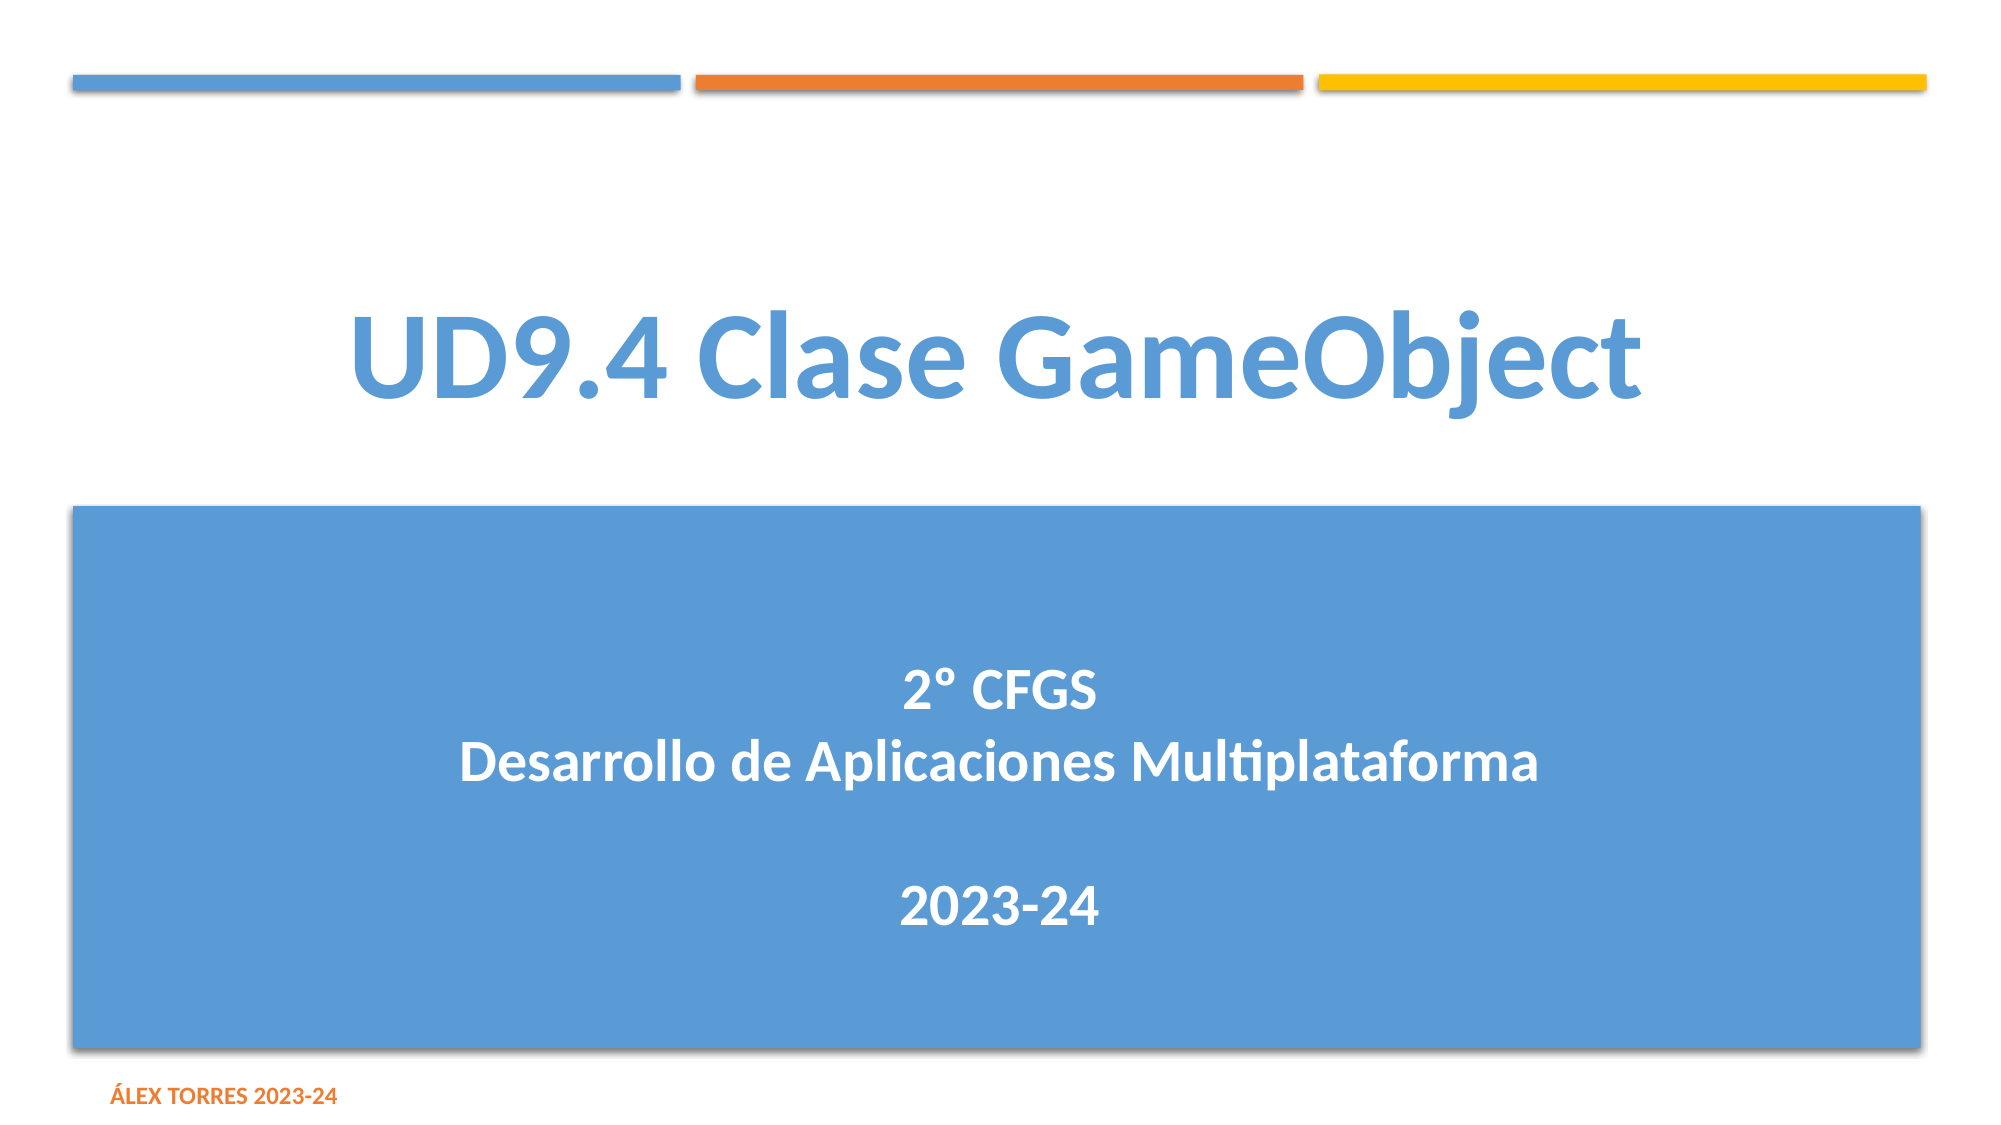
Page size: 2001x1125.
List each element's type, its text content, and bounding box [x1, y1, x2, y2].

subtitle 2º CFGS Desarrollo de Aplicaciones Multiplataforma 2023-24 [98, 642, 1902, 958]
title UD9.4 Clase GameObject [95, 167, 1899, 530]
